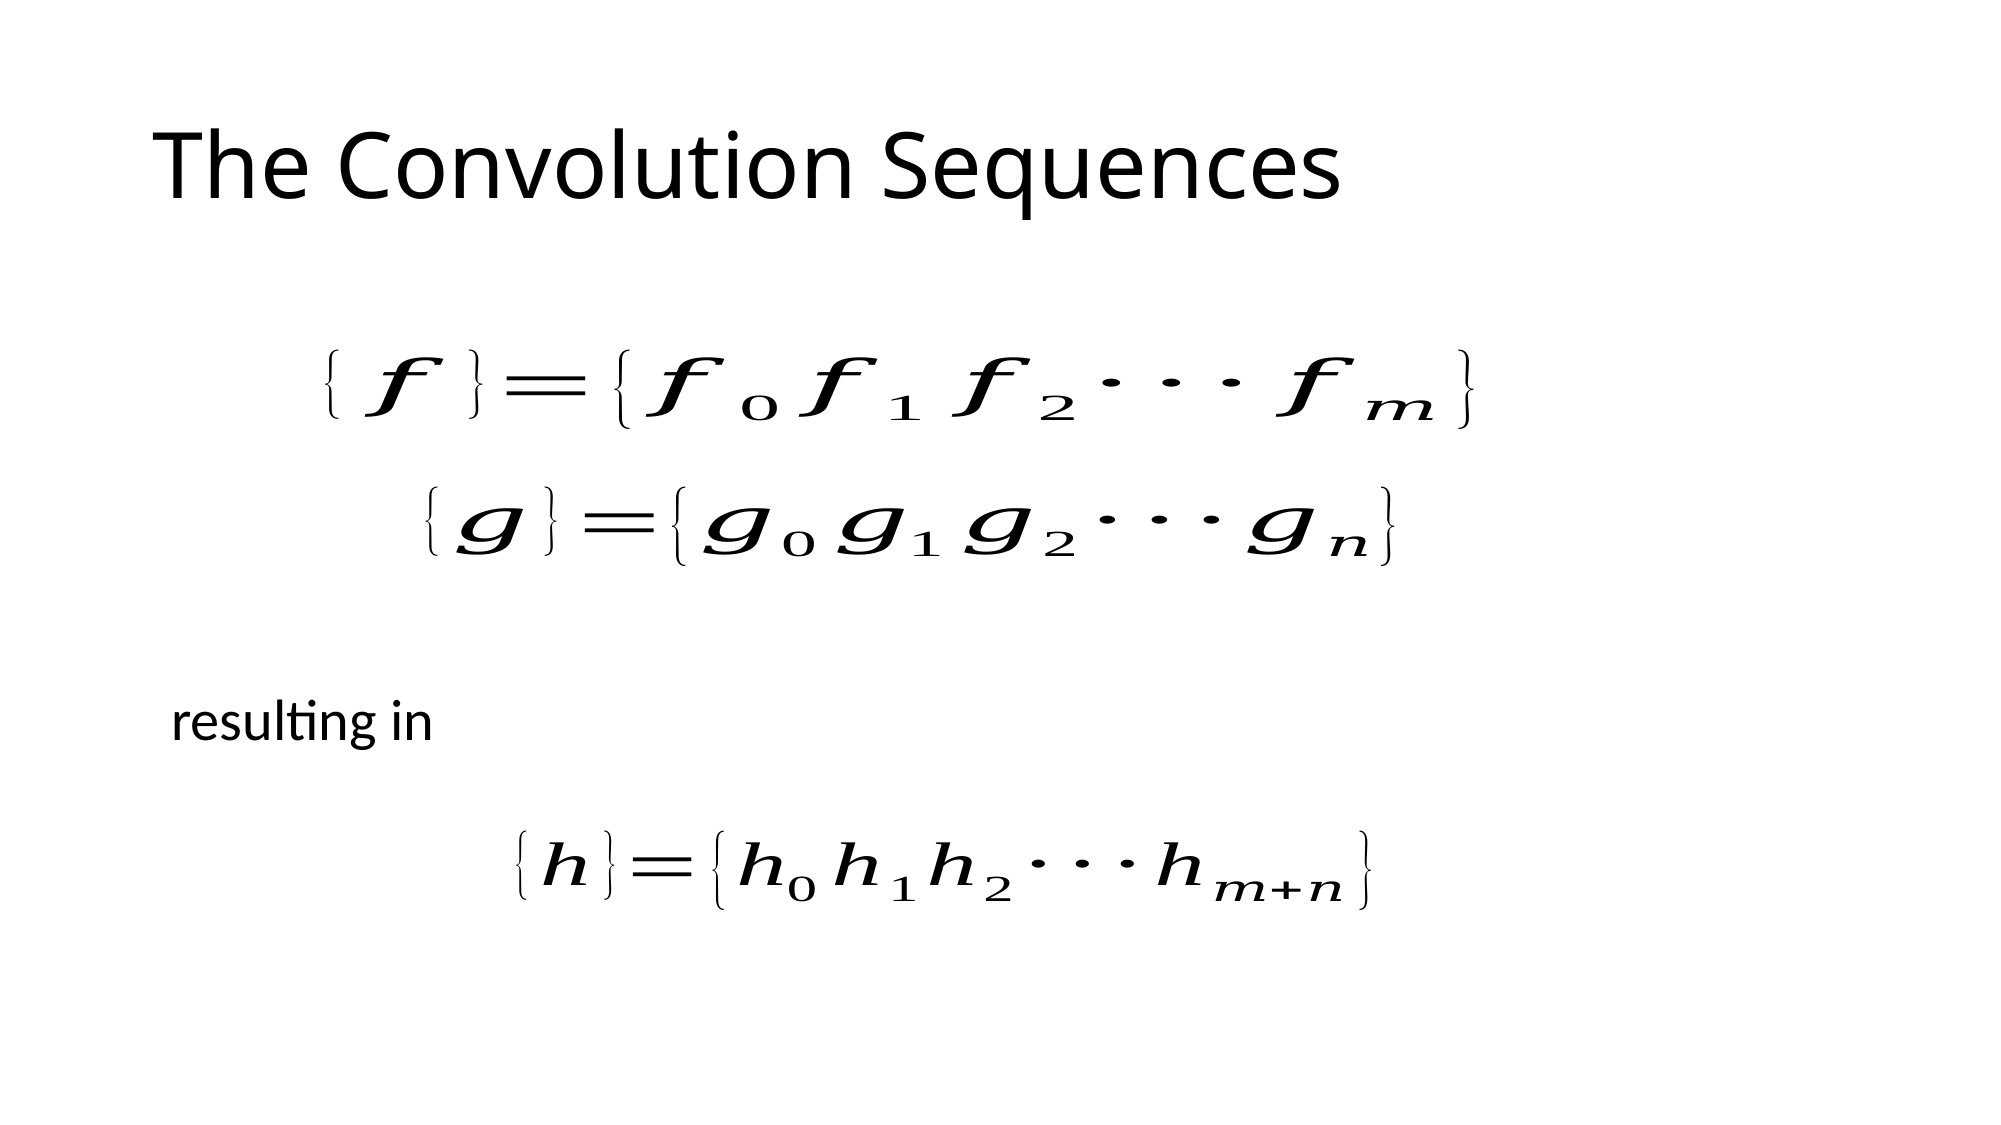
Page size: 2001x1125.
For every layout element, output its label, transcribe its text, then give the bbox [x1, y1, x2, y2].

text_box resulting in [156, 675, 586, 760]
title The Convolution Sequences [137, 59, 1863, 278]
